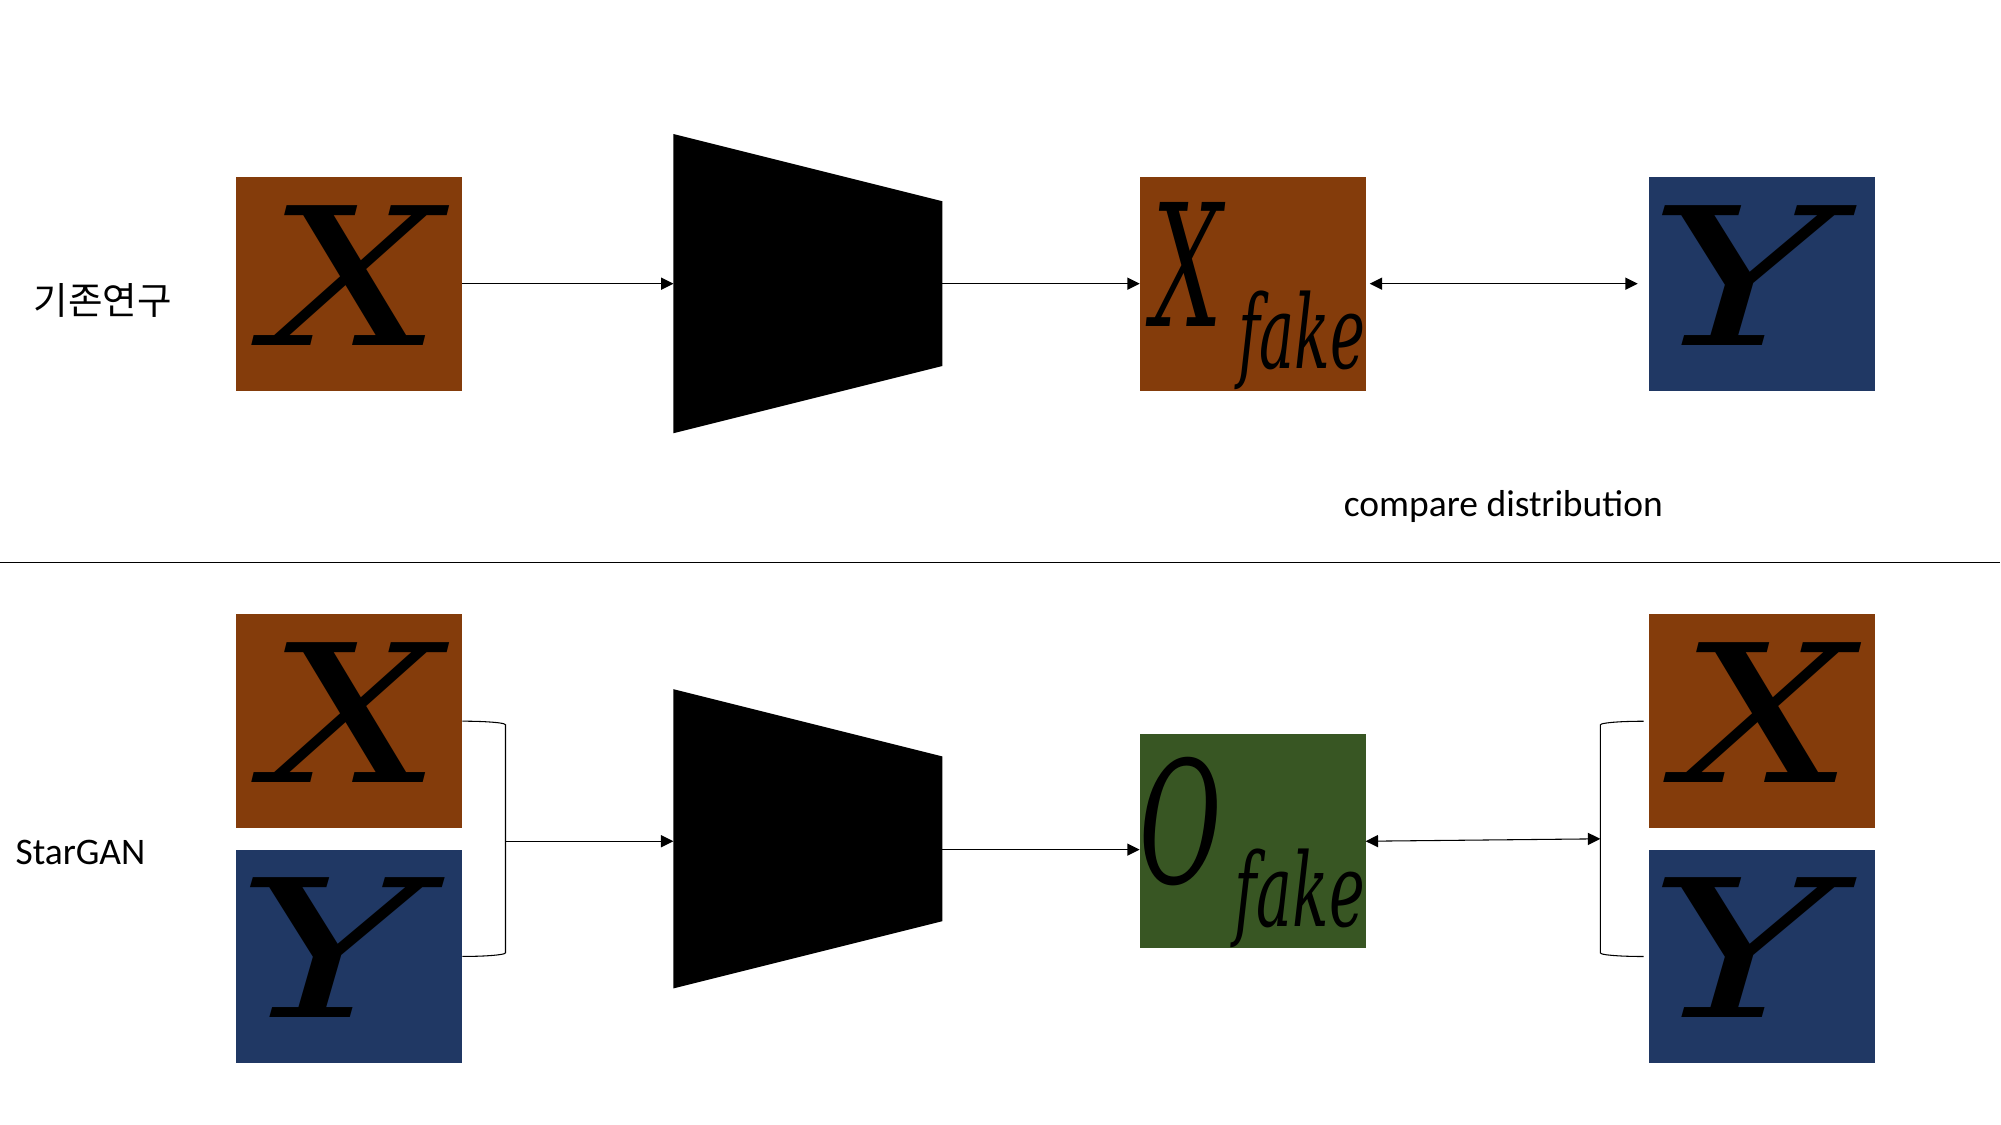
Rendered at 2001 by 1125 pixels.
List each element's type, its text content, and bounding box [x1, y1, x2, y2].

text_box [1365, 838, 1601, 842]
text_box StarGAN [0, 819, 161, 880]
text_box [1599, 720, 1644, 958]
text_box [672, 132, 944, 435]
text_box 기존연구 [19, 269, 187, 330]
text_box [672, 687, 944, 990]
text_box compare distribution [1329, 471, 1679, 532]
text_box [462, 720, 507, 957]
